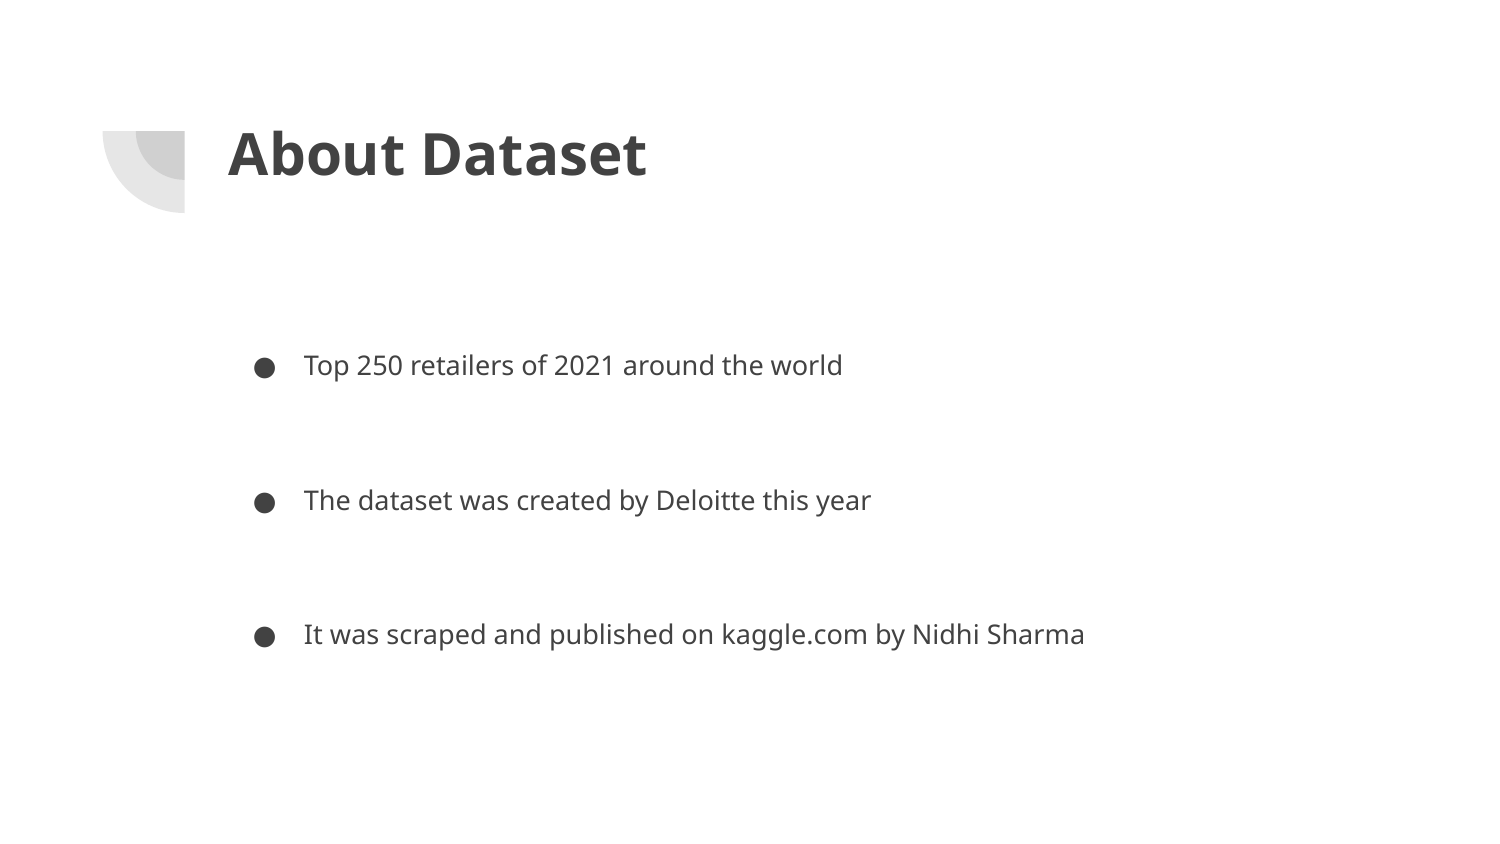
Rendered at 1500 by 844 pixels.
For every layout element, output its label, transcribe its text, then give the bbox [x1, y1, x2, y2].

title About Dataset [213, 98, 1368, 263]
list Top 250 retailers of 2021 around the world The dataset was created by Deloitte this year It was scraped and published on kaggle.com by Nidhi Sharma [213, 326, 1368, 744]
